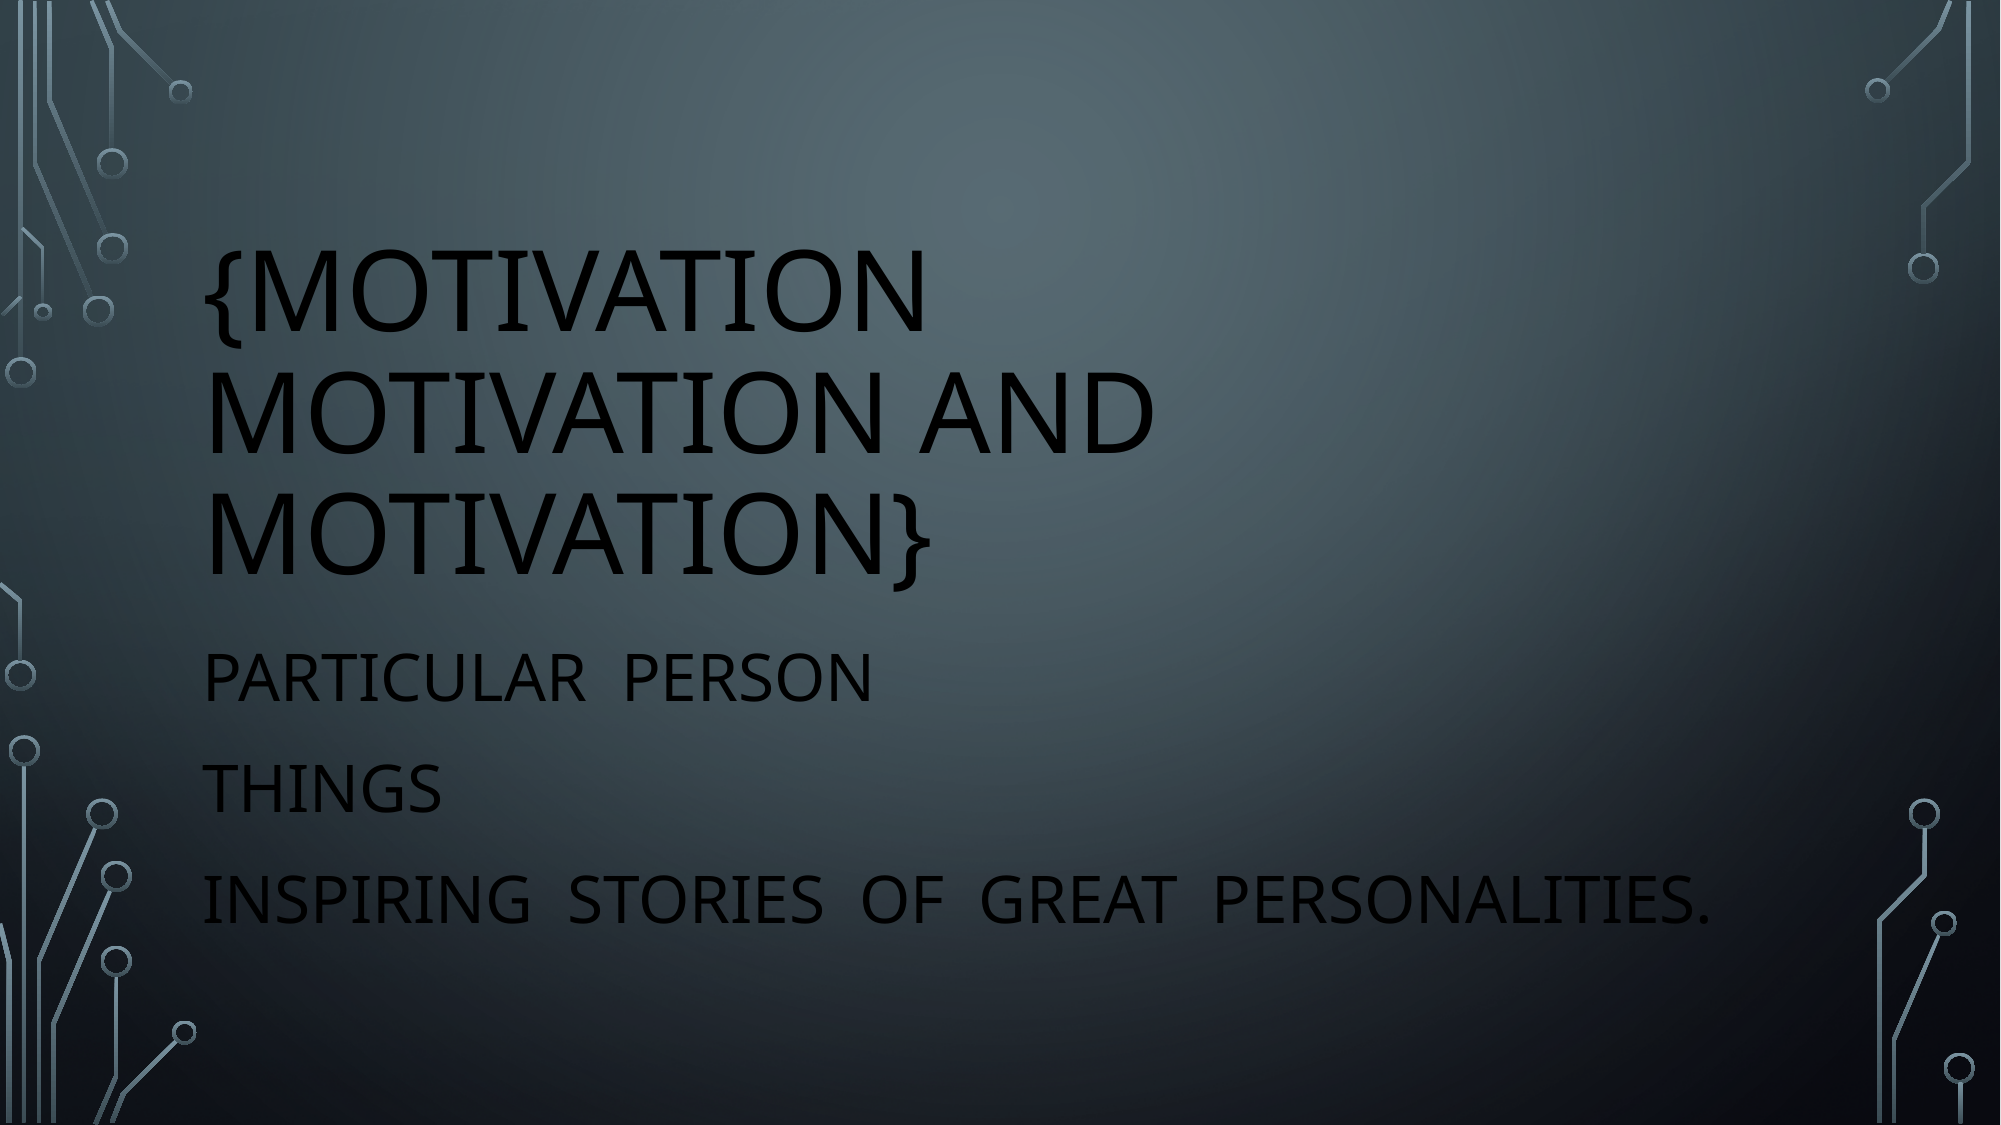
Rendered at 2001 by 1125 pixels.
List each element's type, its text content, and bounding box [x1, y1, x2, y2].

title {MOTIVATION MOTIVATION AND MOTIVATION} [187, 99, 1813, 612]
list PARTICULAR PERSON THINGS INSPIRING STORIES OF GREAT PERSONALITIES. [187, 612, 1813, 950]
